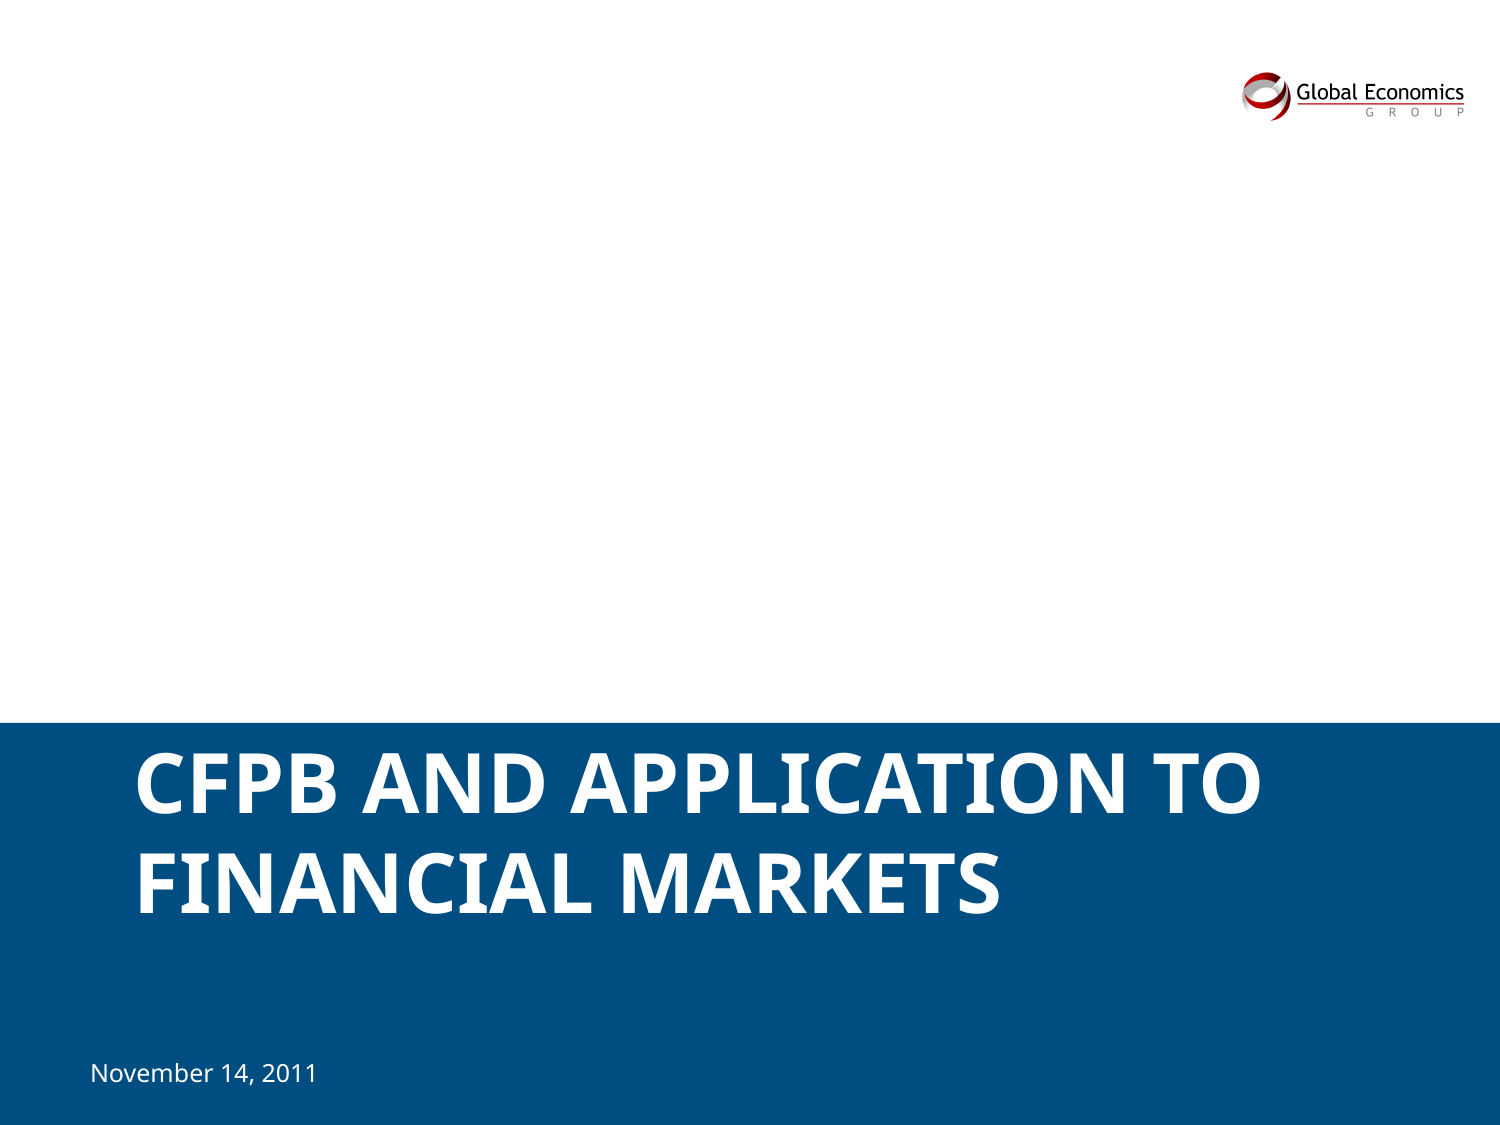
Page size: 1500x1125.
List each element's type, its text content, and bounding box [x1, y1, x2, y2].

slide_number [75, 1042, 425, 1103]
title CFPB and Application to Financial Markets [118, 722, 1394, 947]
picture [1234, 62, 1472, 129]
